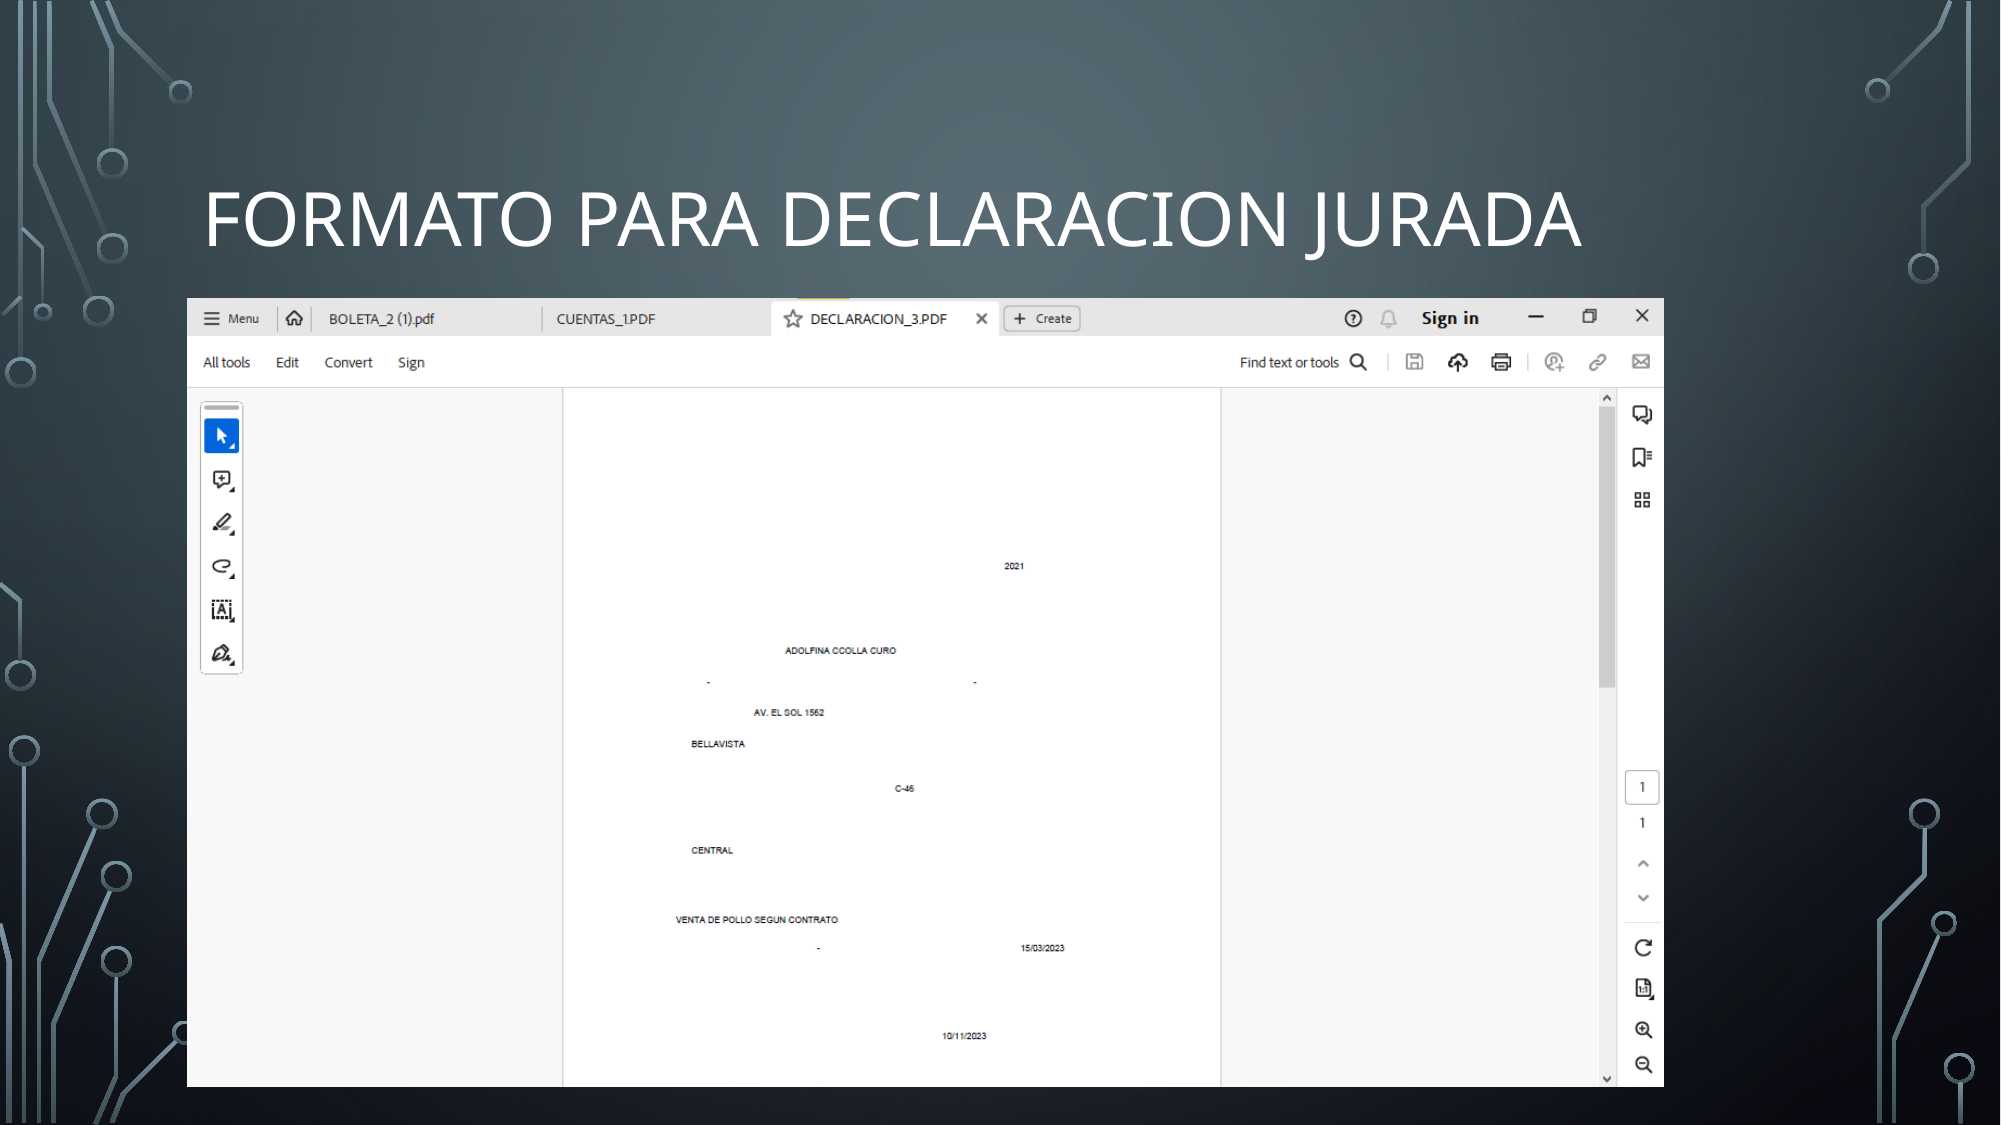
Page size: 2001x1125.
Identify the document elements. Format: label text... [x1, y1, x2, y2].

title FORMATO PARA DECLARACION JURADA [187, 101, 1813, 344]
picture [186, 297, 1664, 1087]
